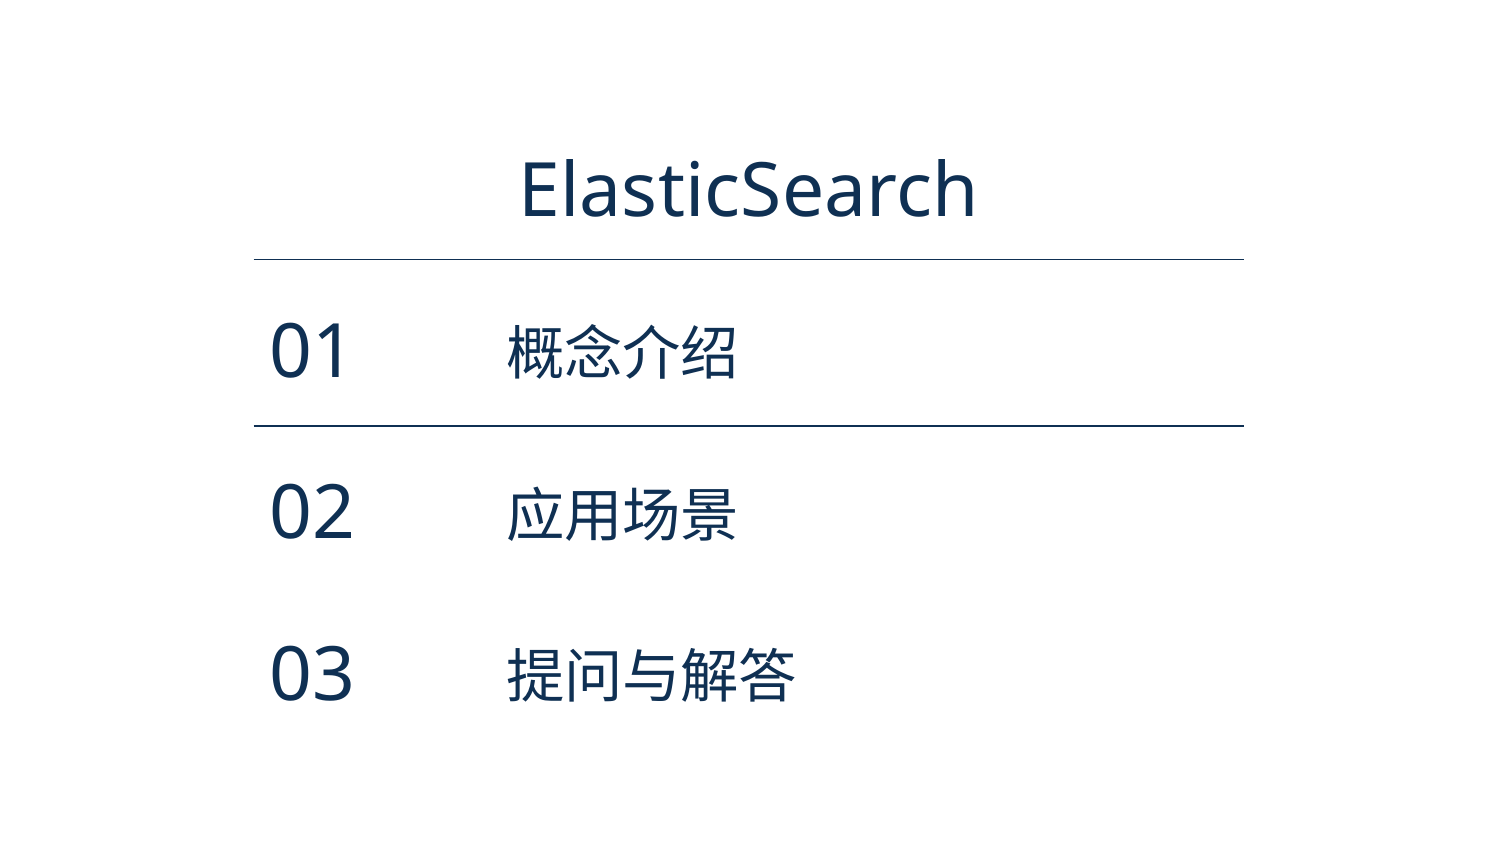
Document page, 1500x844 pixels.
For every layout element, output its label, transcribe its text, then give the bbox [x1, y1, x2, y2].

table_cell 03 [255, 588, 425, 743]
table_cell 应用场景 [425, 427, 1243, 588]
table_cell 提问与解答 [425, 588, 1243, 743]
table_cell 概念介绍 [425, 260, 1243, 425]
table_cell 01 [255, 260, 425, 425]
table_header ElasticSearch [255, 99, 1243, 259]
table_cell 02 [255, 427, 425, 588]
